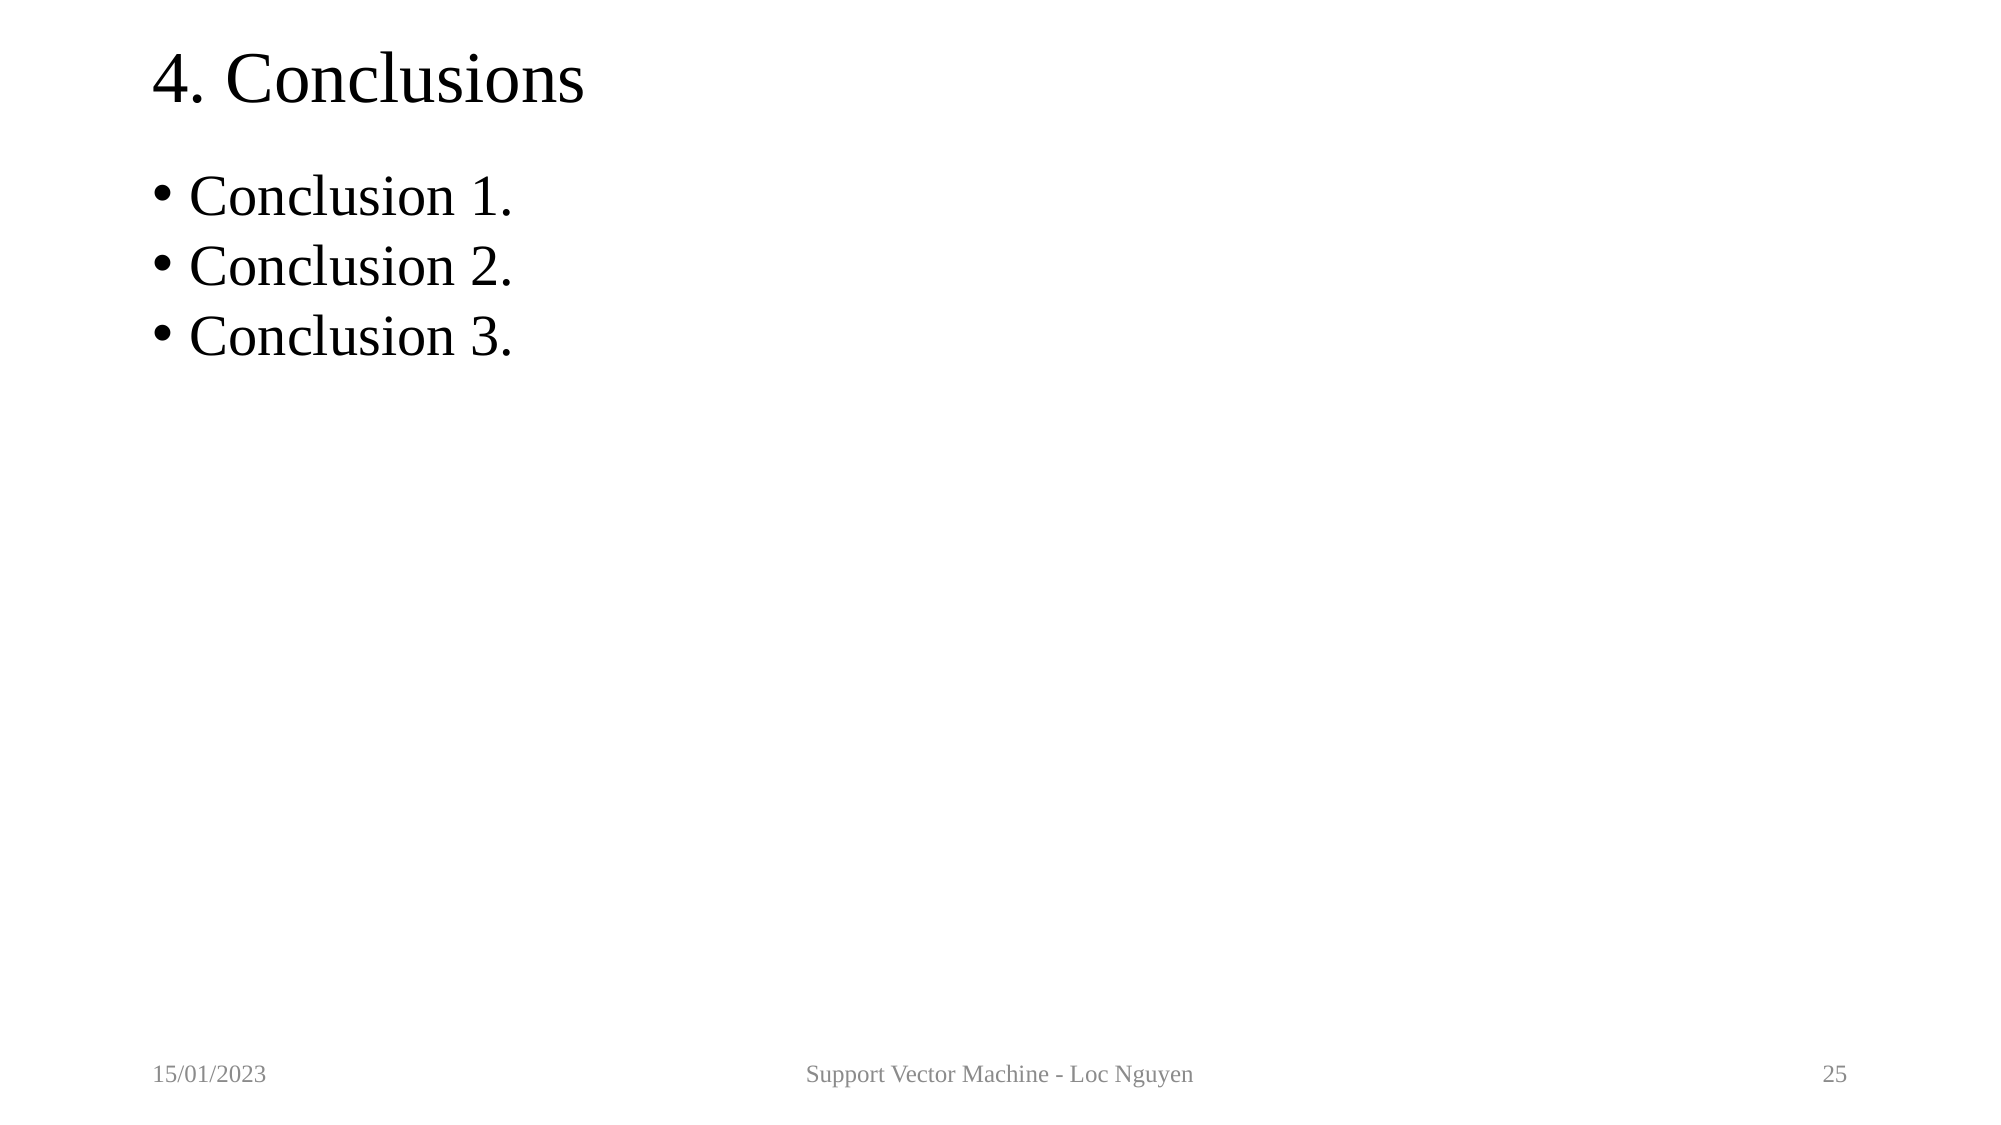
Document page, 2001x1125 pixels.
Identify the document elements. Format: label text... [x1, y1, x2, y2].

slide_number 25 [1412, 1042, 1863, 1103]
list Conclusion 1. Conclusion 2. Conclusion 3. [137, 149, 1863, 1000]
title 4. Conclusions [137, 19, 1863, 128]
footer Support Vector Machine - Loc Nguyen [662, 1042, 1338, 1103]
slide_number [137, 1042, 588, 1103]
